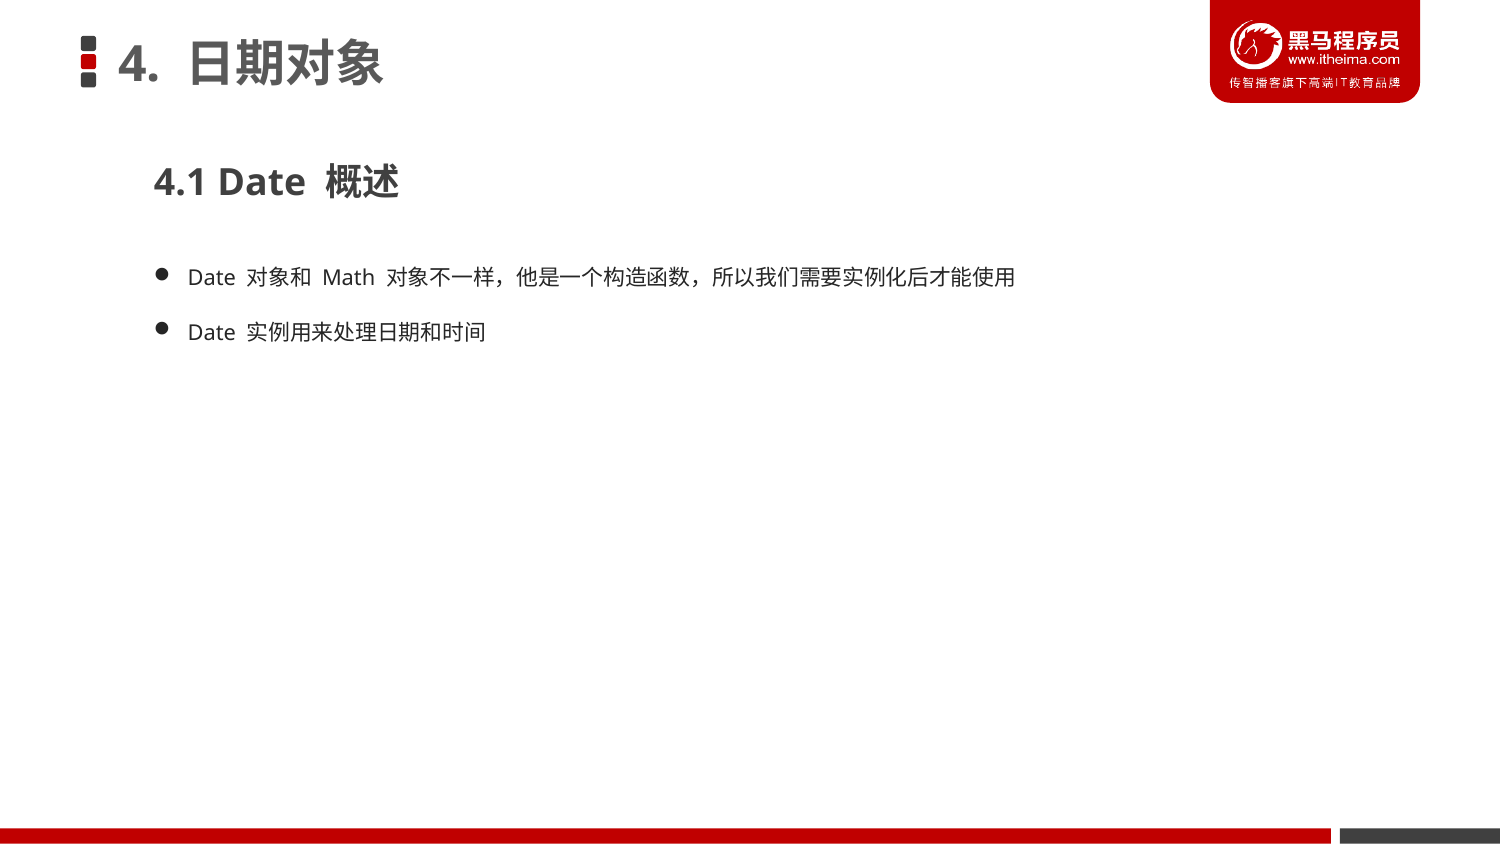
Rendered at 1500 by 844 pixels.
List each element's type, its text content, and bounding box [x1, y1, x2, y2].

text_box Date 对象和 Math 对象不一样，他是一个构造函数，所以我们需要实例化后才能使用 Date 实例用来处理日期和时间 [139, 243, 1245, 481]
title 4. 日期对象 [103, 0, 1209, 130]
list 4.1 Date 概述 [139, 155, 1209, 245]
picture [1211, 11, 1419, 97]
